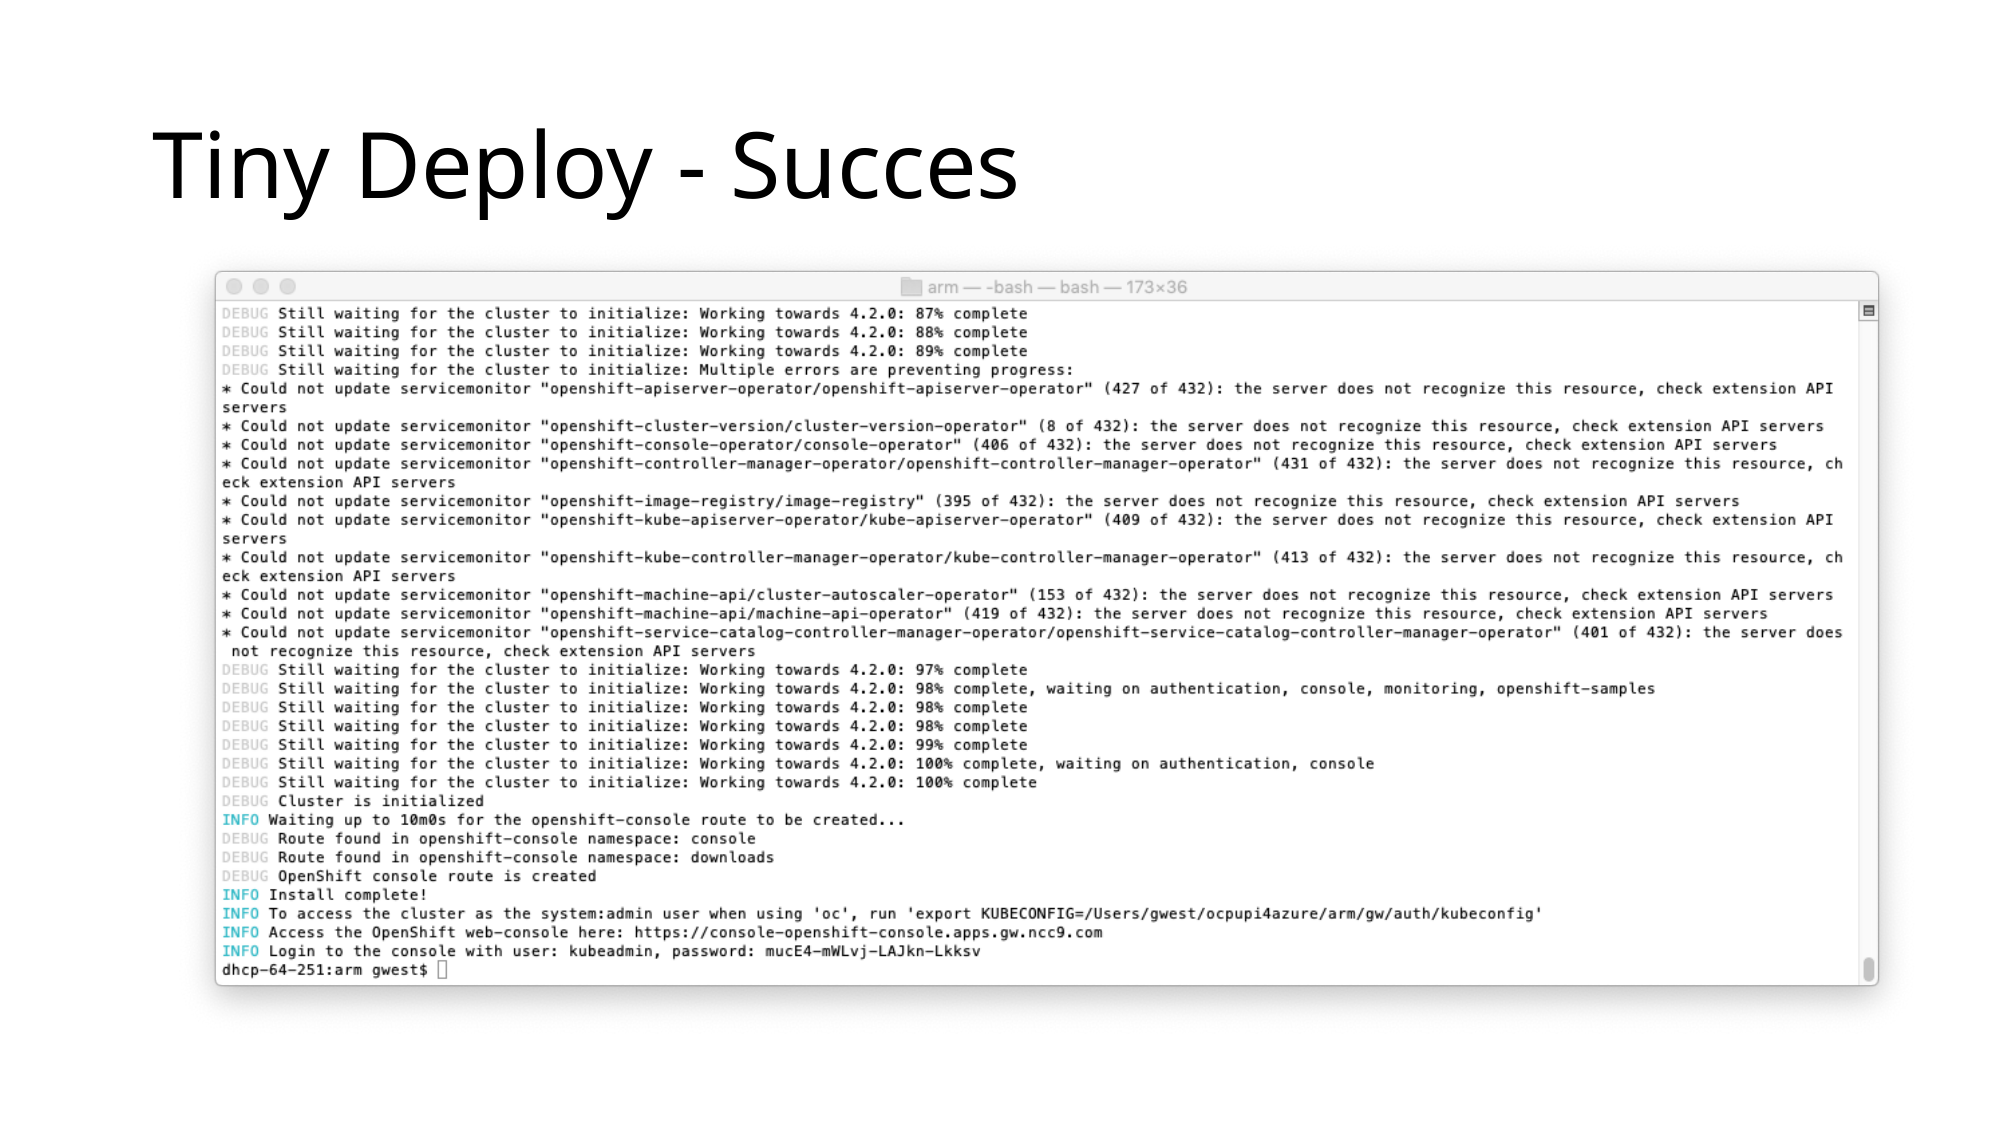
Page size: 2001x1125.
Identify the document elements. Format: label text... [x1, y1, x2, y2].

picture [170, 237, 1924, 1042]
title Tiny Deploy - Succes [137, 59, 1863, 278]
